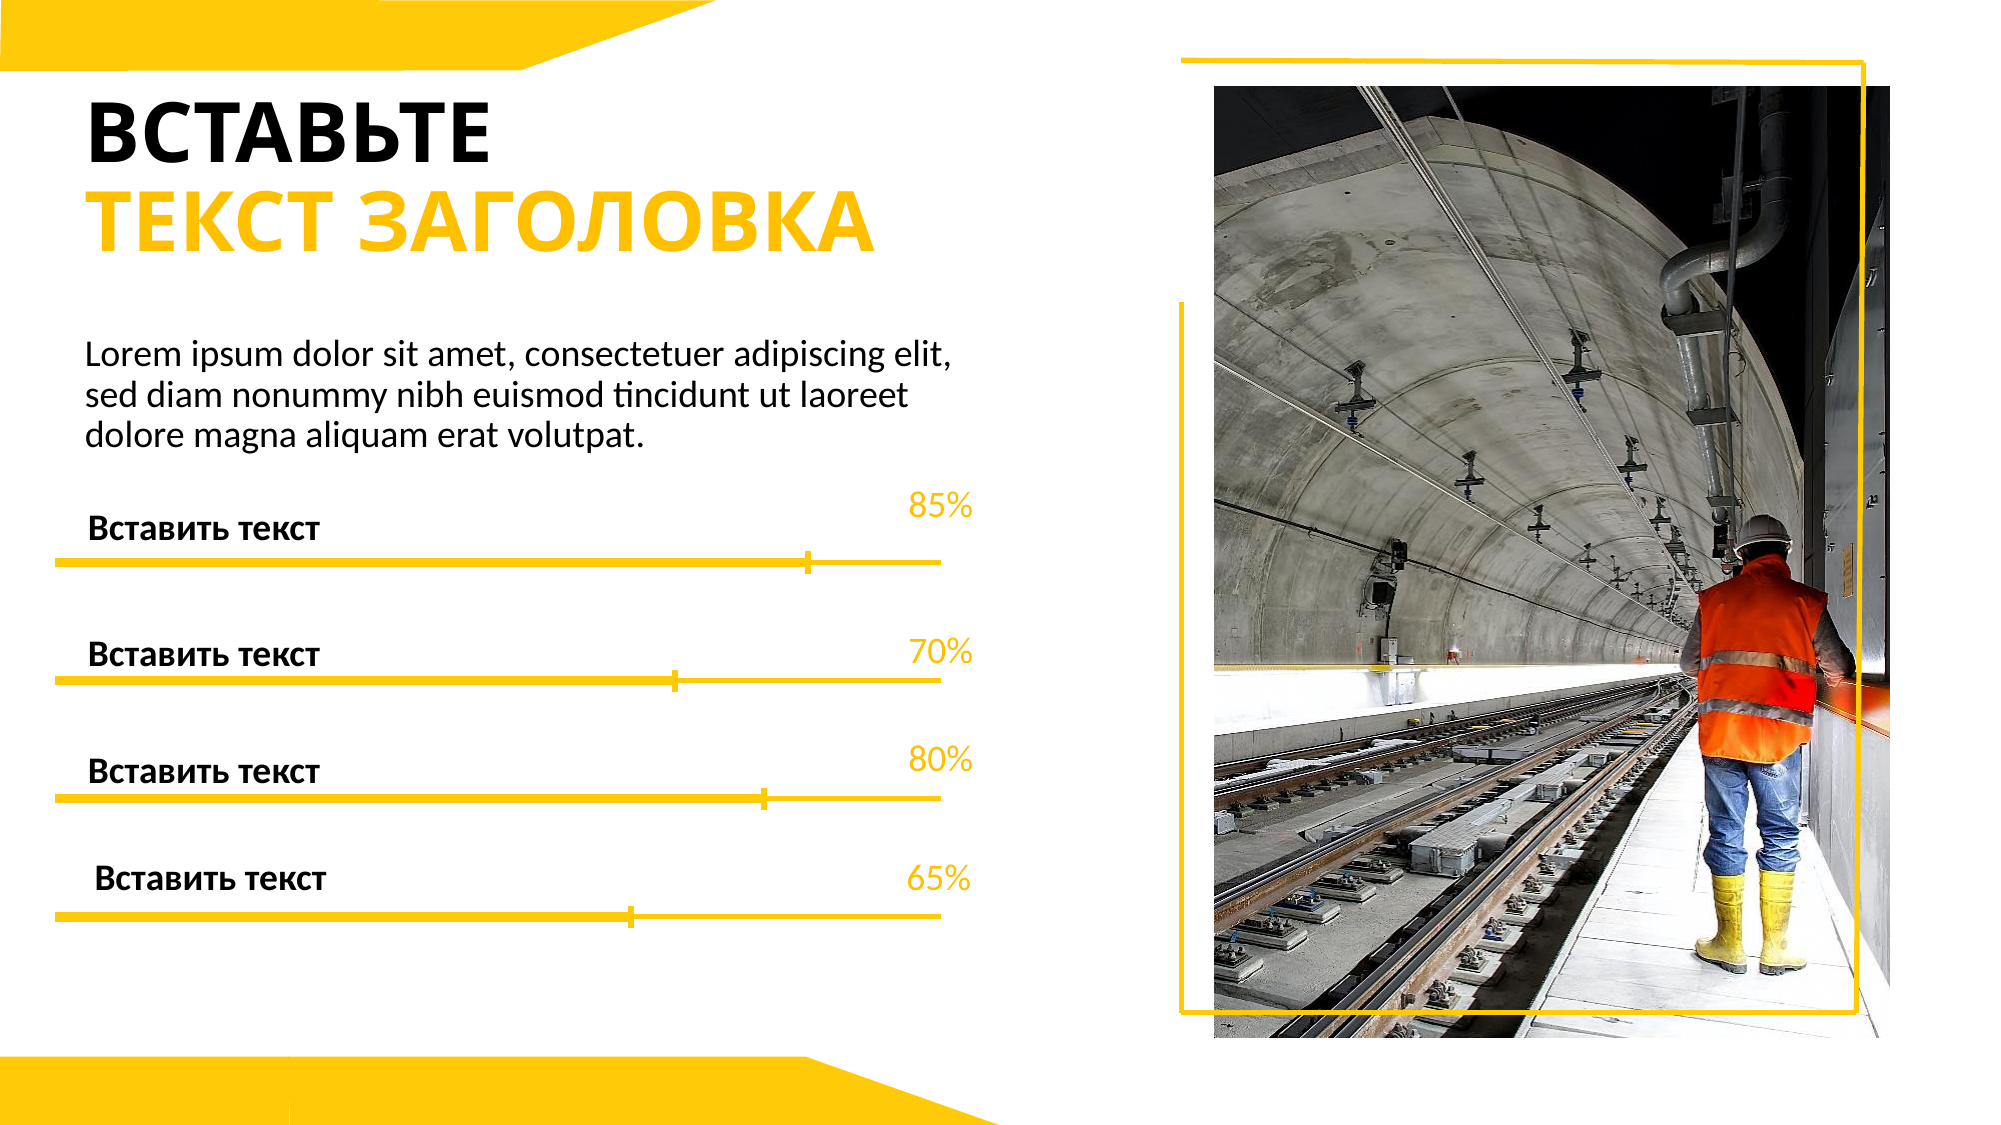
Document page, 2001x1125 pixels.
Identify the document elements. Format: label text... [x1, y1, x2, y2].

text_box Вставить текст [79, 845, 342, 905]
list Lorem ipsum dolor sit amet, consectetuer adipiscing elit, sed diam nonummy nibh euismod tincidunt ut laoreet dolore magna aliquam erat volutpat. [69, 326, 1000, 467]
picture [1214, 86, 1890, 1038]
text_box 70% [893, 618, 989, 678]
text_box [1181, 60, 1864, 1013]
text_box 85% [893, 473, 989, 533]
text_box 80% [893, 727, 989, 787]
text_box Вставить текст [73, 495, 335, 555]
text_box Вставить текст [73, 738, 335, 798]
text_box 65% [891, 845, 987, 905]
title ВСТАВЬТЕ ТЕКСТ ЗАГОЛОВКА [69, 71, 1000, 289]
text_box Вставить текст [73, 621, 335, 680]
